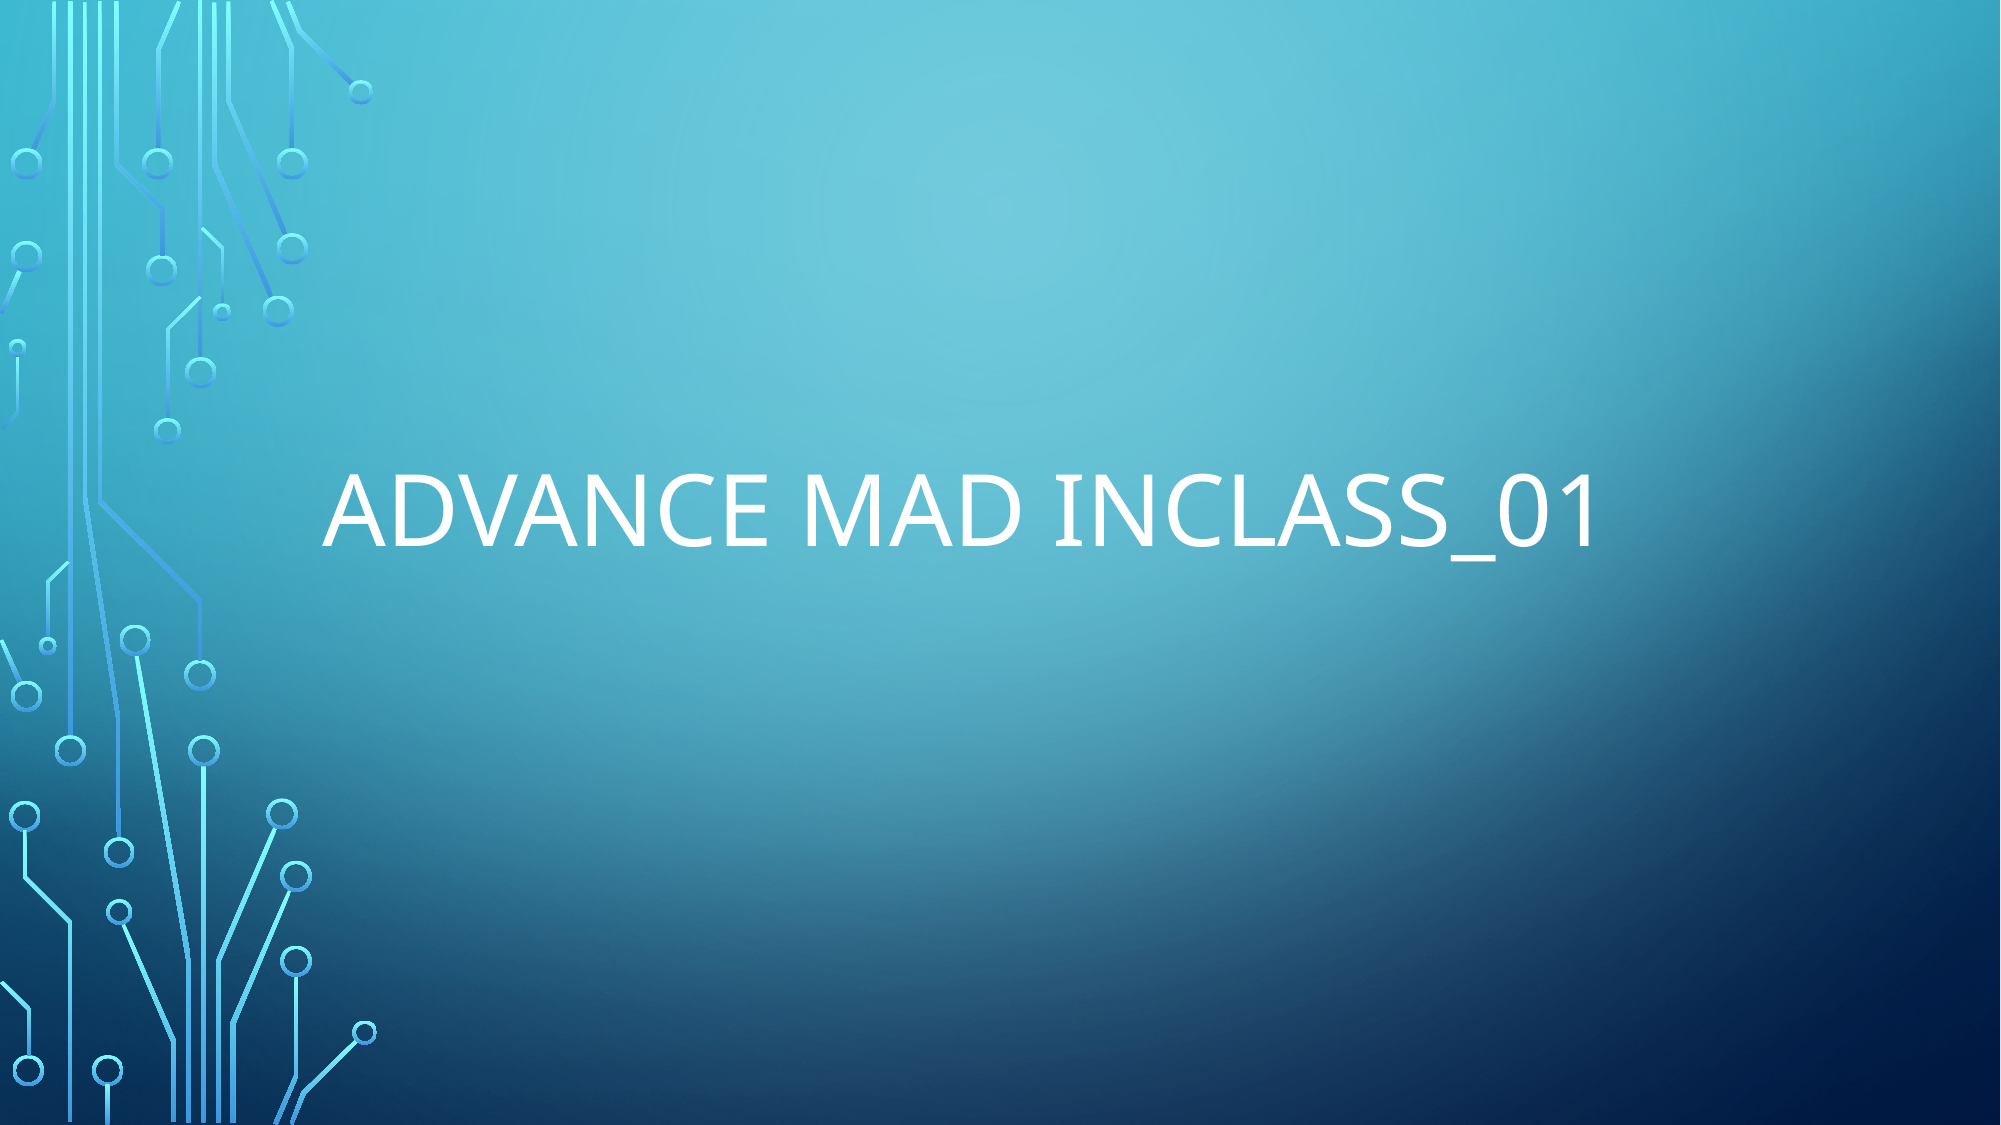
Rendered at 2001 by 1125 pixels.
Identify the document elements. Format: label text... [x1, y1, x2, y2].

title Advance mad inclass_01 [307, 184, 1750, 576]
